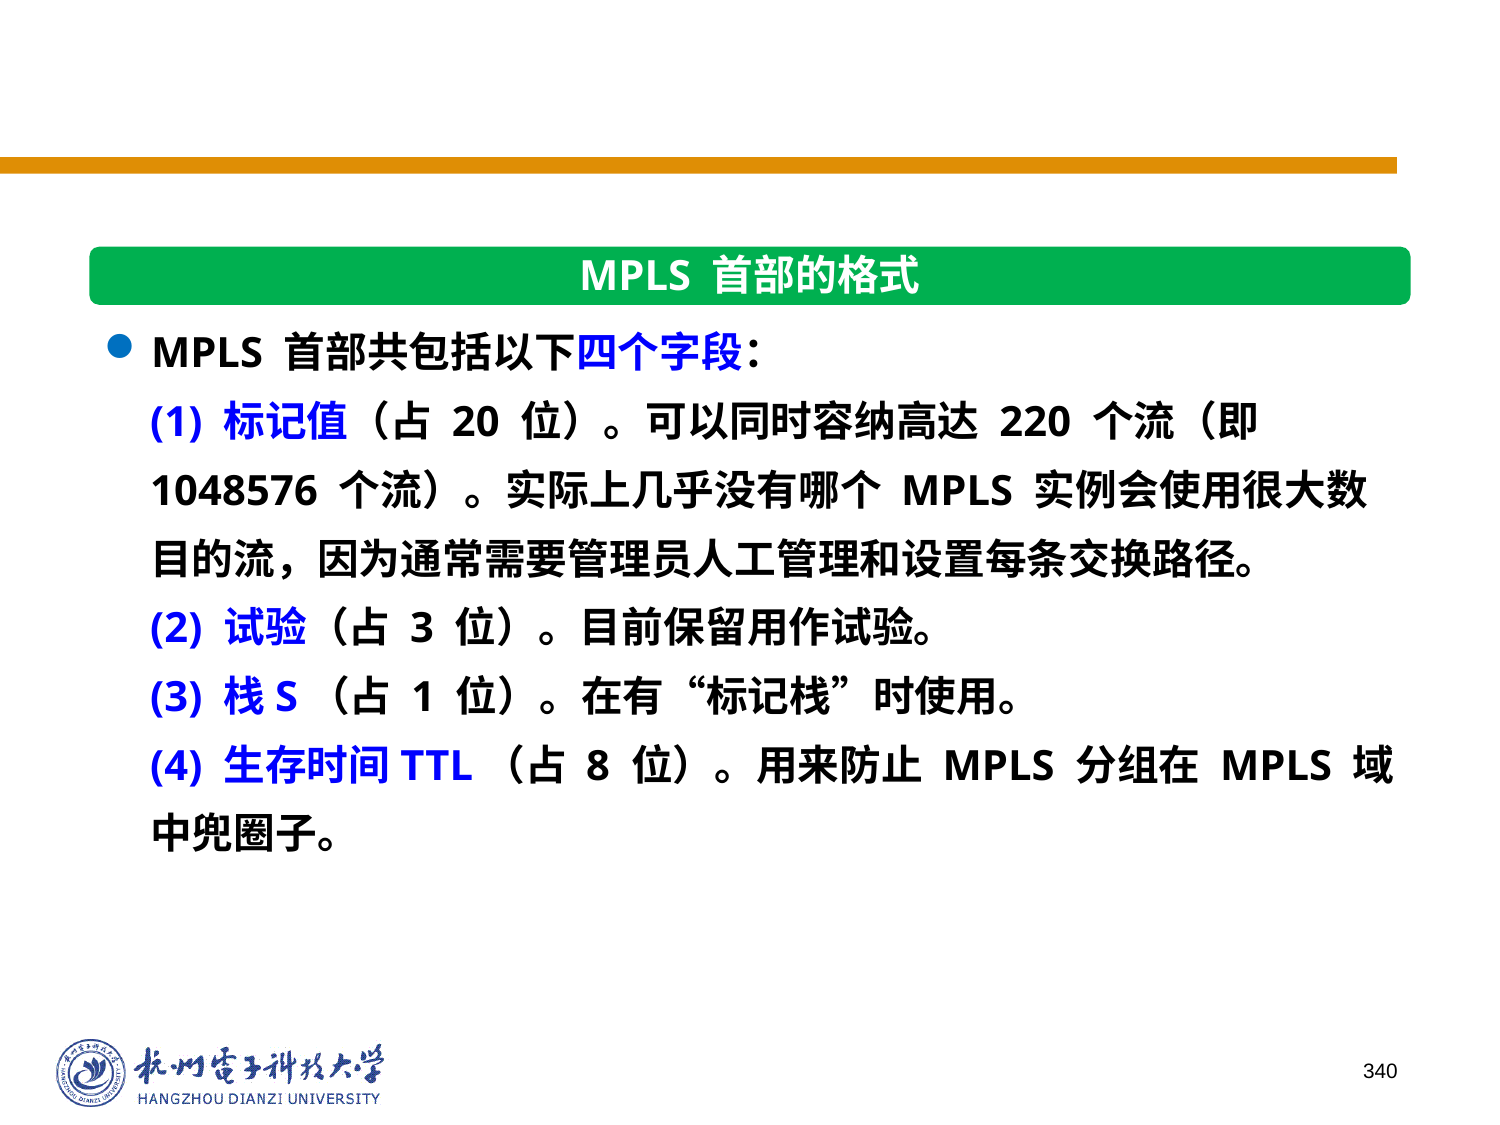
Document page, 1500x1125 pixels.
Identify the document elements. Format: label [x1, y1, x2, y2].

text_box [89, 241, 1411, 865]
picture [55, 1025, 407, 1125]
